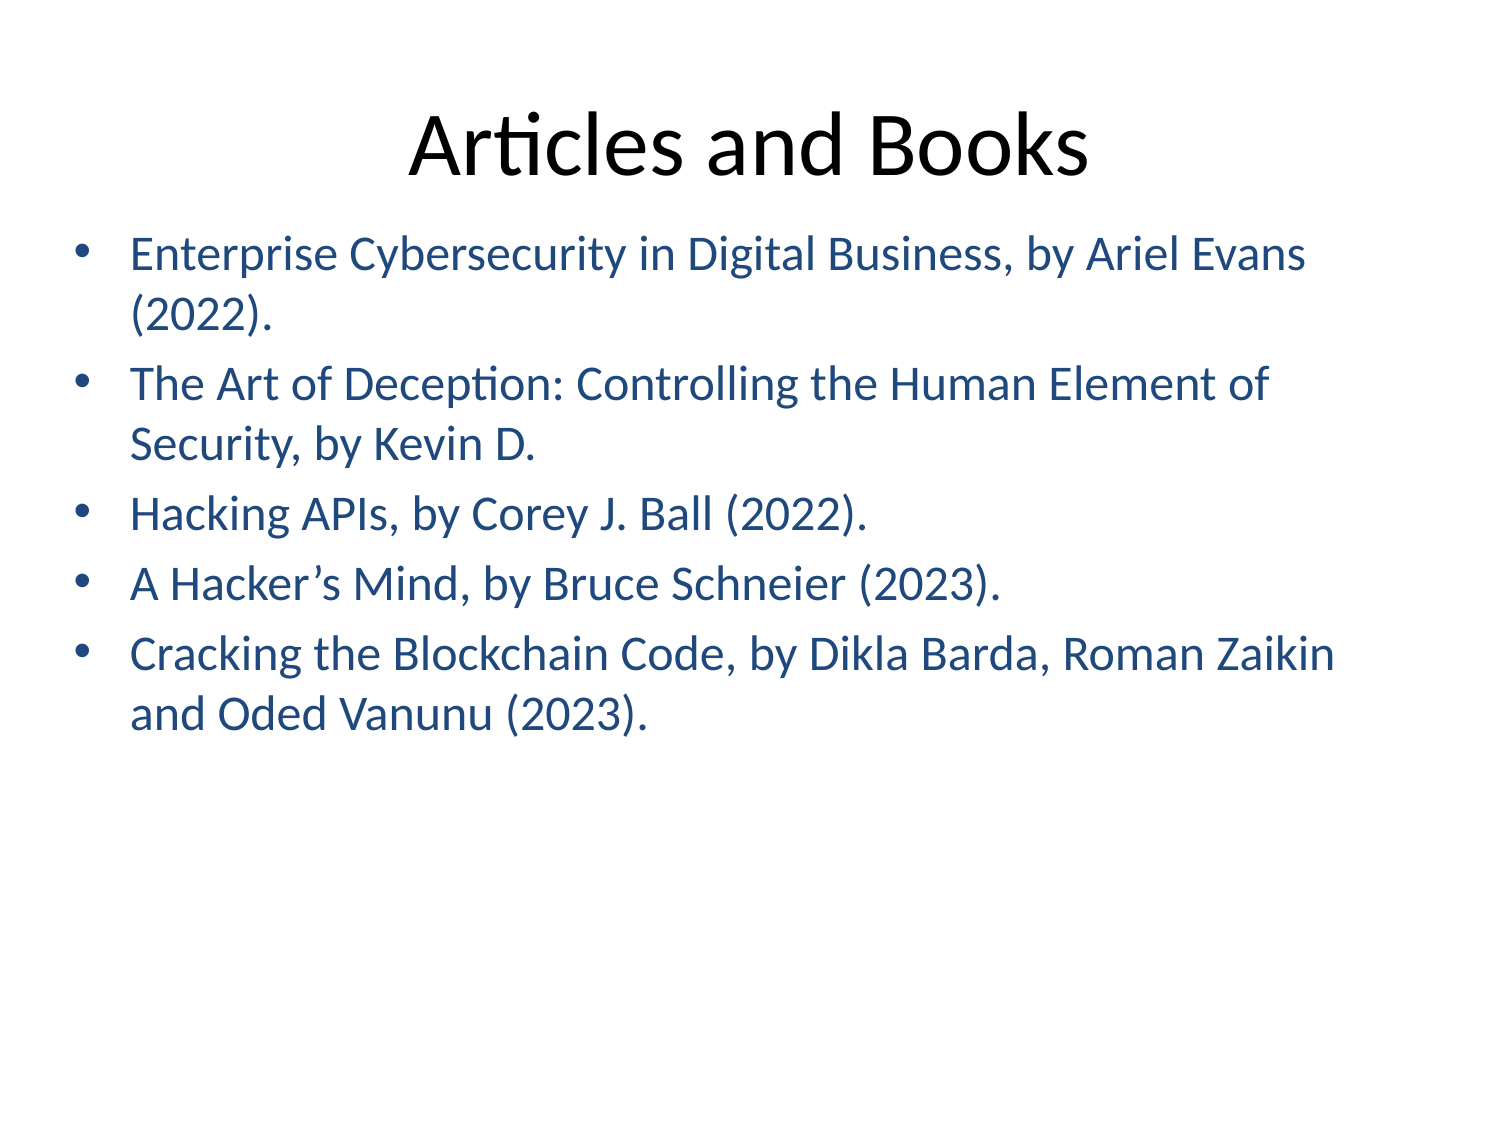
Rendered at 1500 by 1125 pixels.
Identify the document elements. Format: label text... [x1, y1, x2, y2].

list Enterprise Cybersecurity in Digital Business, by Ariel Evans (2022). The Art of Deception: Controlling the Human Element of Security, by Kevin D. Hacking APIs, by Corey J. Ball (2022). A Hacker’s Mind, by Bruce Schneier (2023). Cracking the Blockchain Code, by Dikla Barda, Roman Zaikin and Oded Vanunu (2023). [58, 212, 1409, 956]
title Articles and Books [75, 45, 1425, 233]
